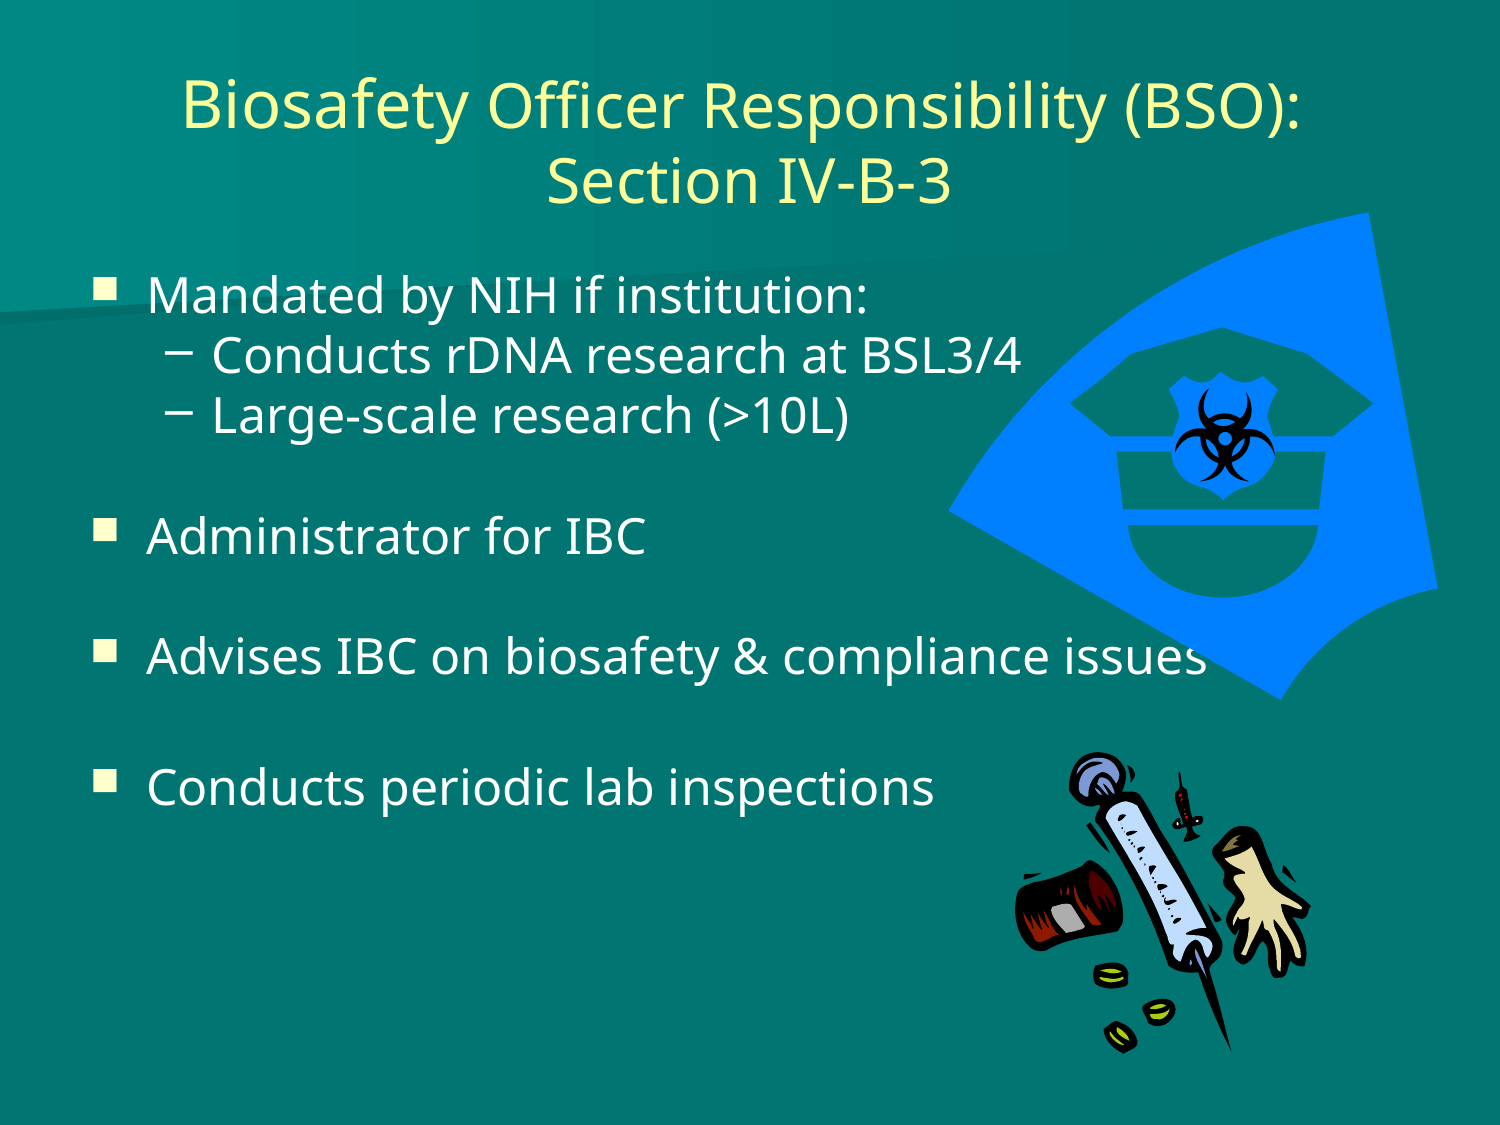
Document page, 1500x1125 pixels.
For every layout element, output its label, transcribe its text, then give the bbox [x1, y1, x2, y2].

picture [1012, 749, 1312, 1054]
list Mandated by NIH if institution: Conducts rDNA research at BSL3/4 Large-scale research (>10L) Administrator for IBC Advises IBC on biosafety & compliance issues Conducts periodic lab inspections [74, 262, 1426, 1001]
title Biosafety Officer Responsibility (BSO): Section IV-B-3 [74, 44, 1426, 233]
picture [948, 212, 1438, 701]
